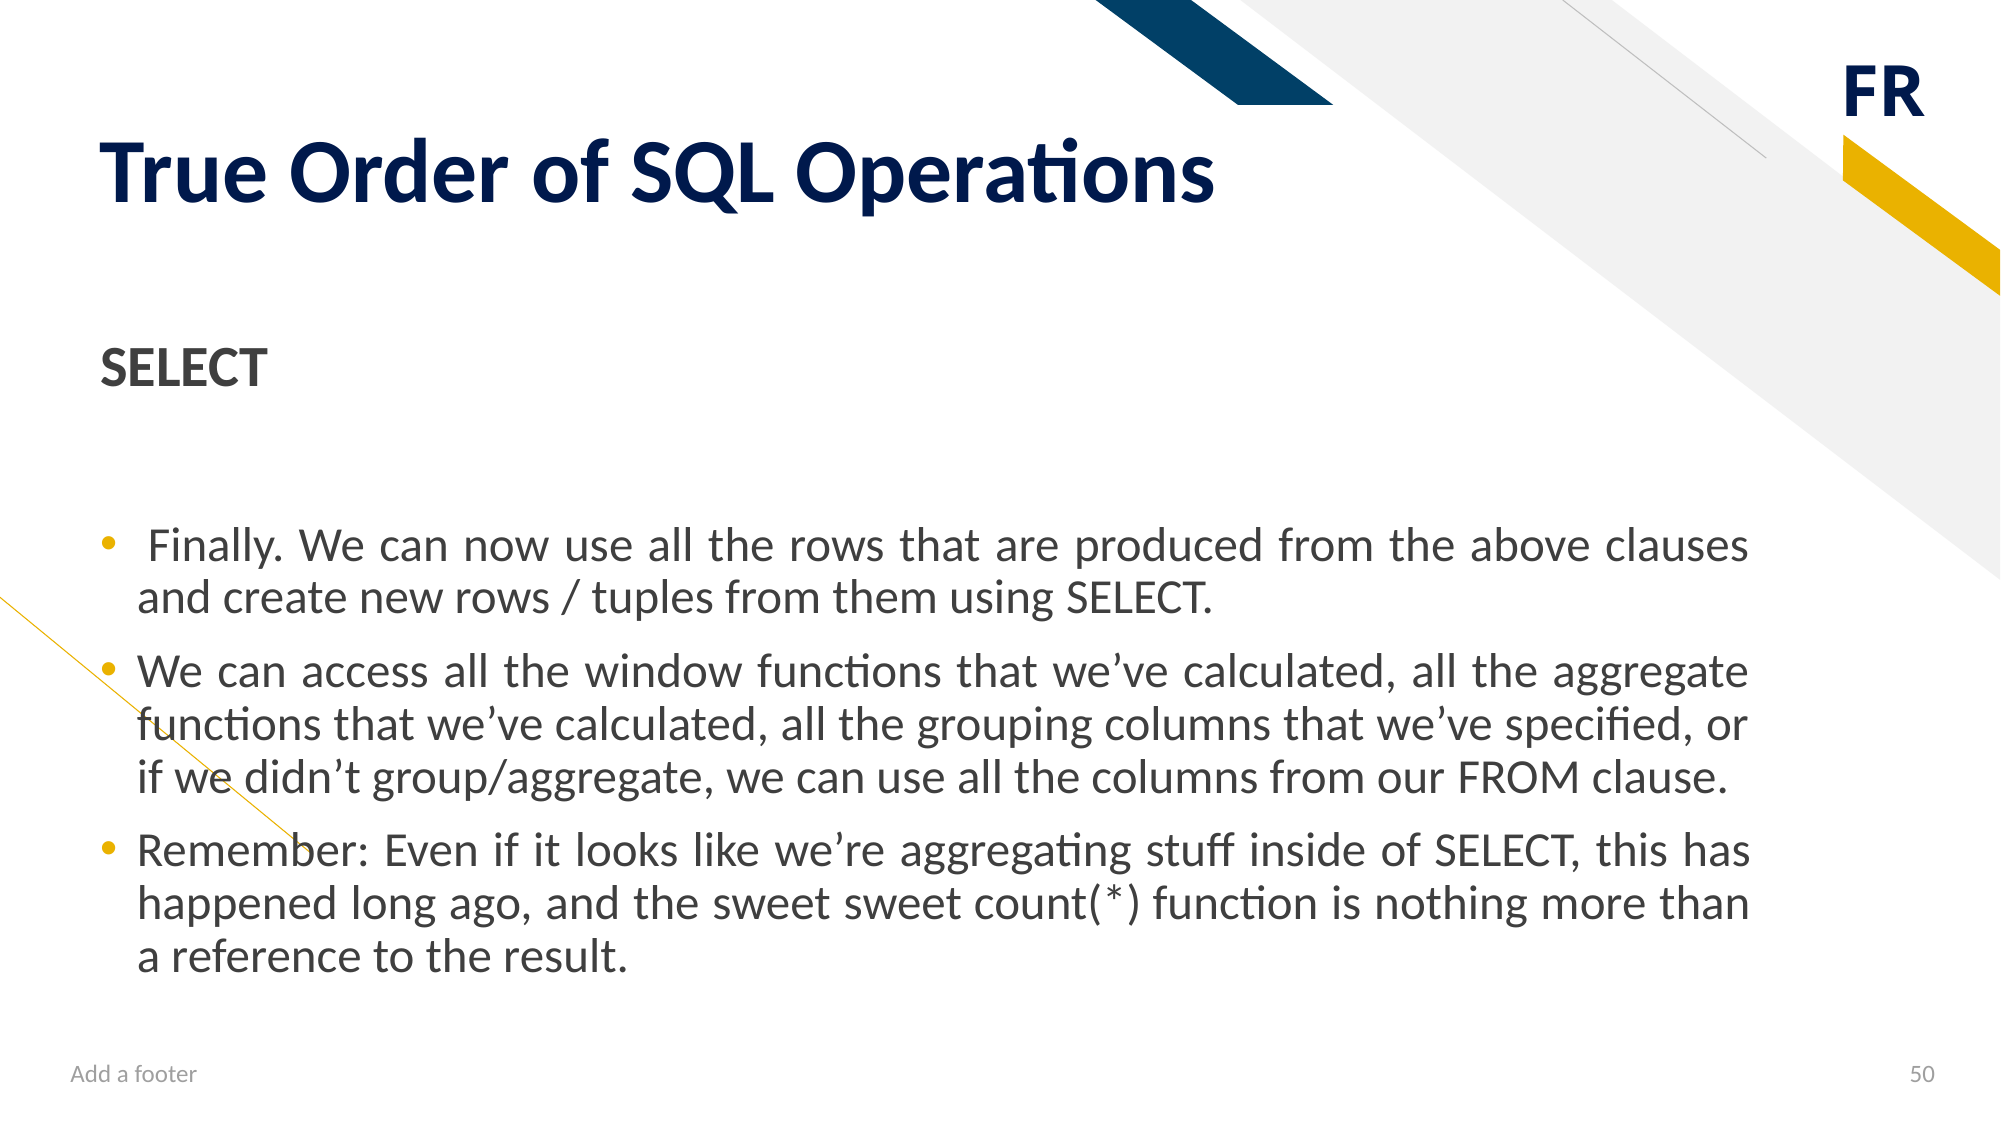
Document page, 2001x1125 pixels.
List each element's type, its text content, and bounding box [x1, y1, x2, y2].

footer Add a footer [55, 1042, 731, 1103]
list SELECT [85, 277, 984, 406]
slide_number 50 [1828, 1042, 1950, 1103]
title True Order of SQL Operations [85, 34, 1453, 223]
list Finally. We can now use all the rows that are produced from the above clauses and create new rows / tuples from them using SELECT. We can access all the window functions that we’ve calculated, all the aggregate functions that we’ve calculated, all the grouping columns that we’ve specified, or if we didn’t group/aggregate, we can use all the columns from our FROM clause. Remember: Even if it looks like we’re aggregating stuff inside of SELECT, this has happened long ago, and the sweet sweet count(*) function is nothing more than a reference to the result. [85, 432, 1767, 1004]
